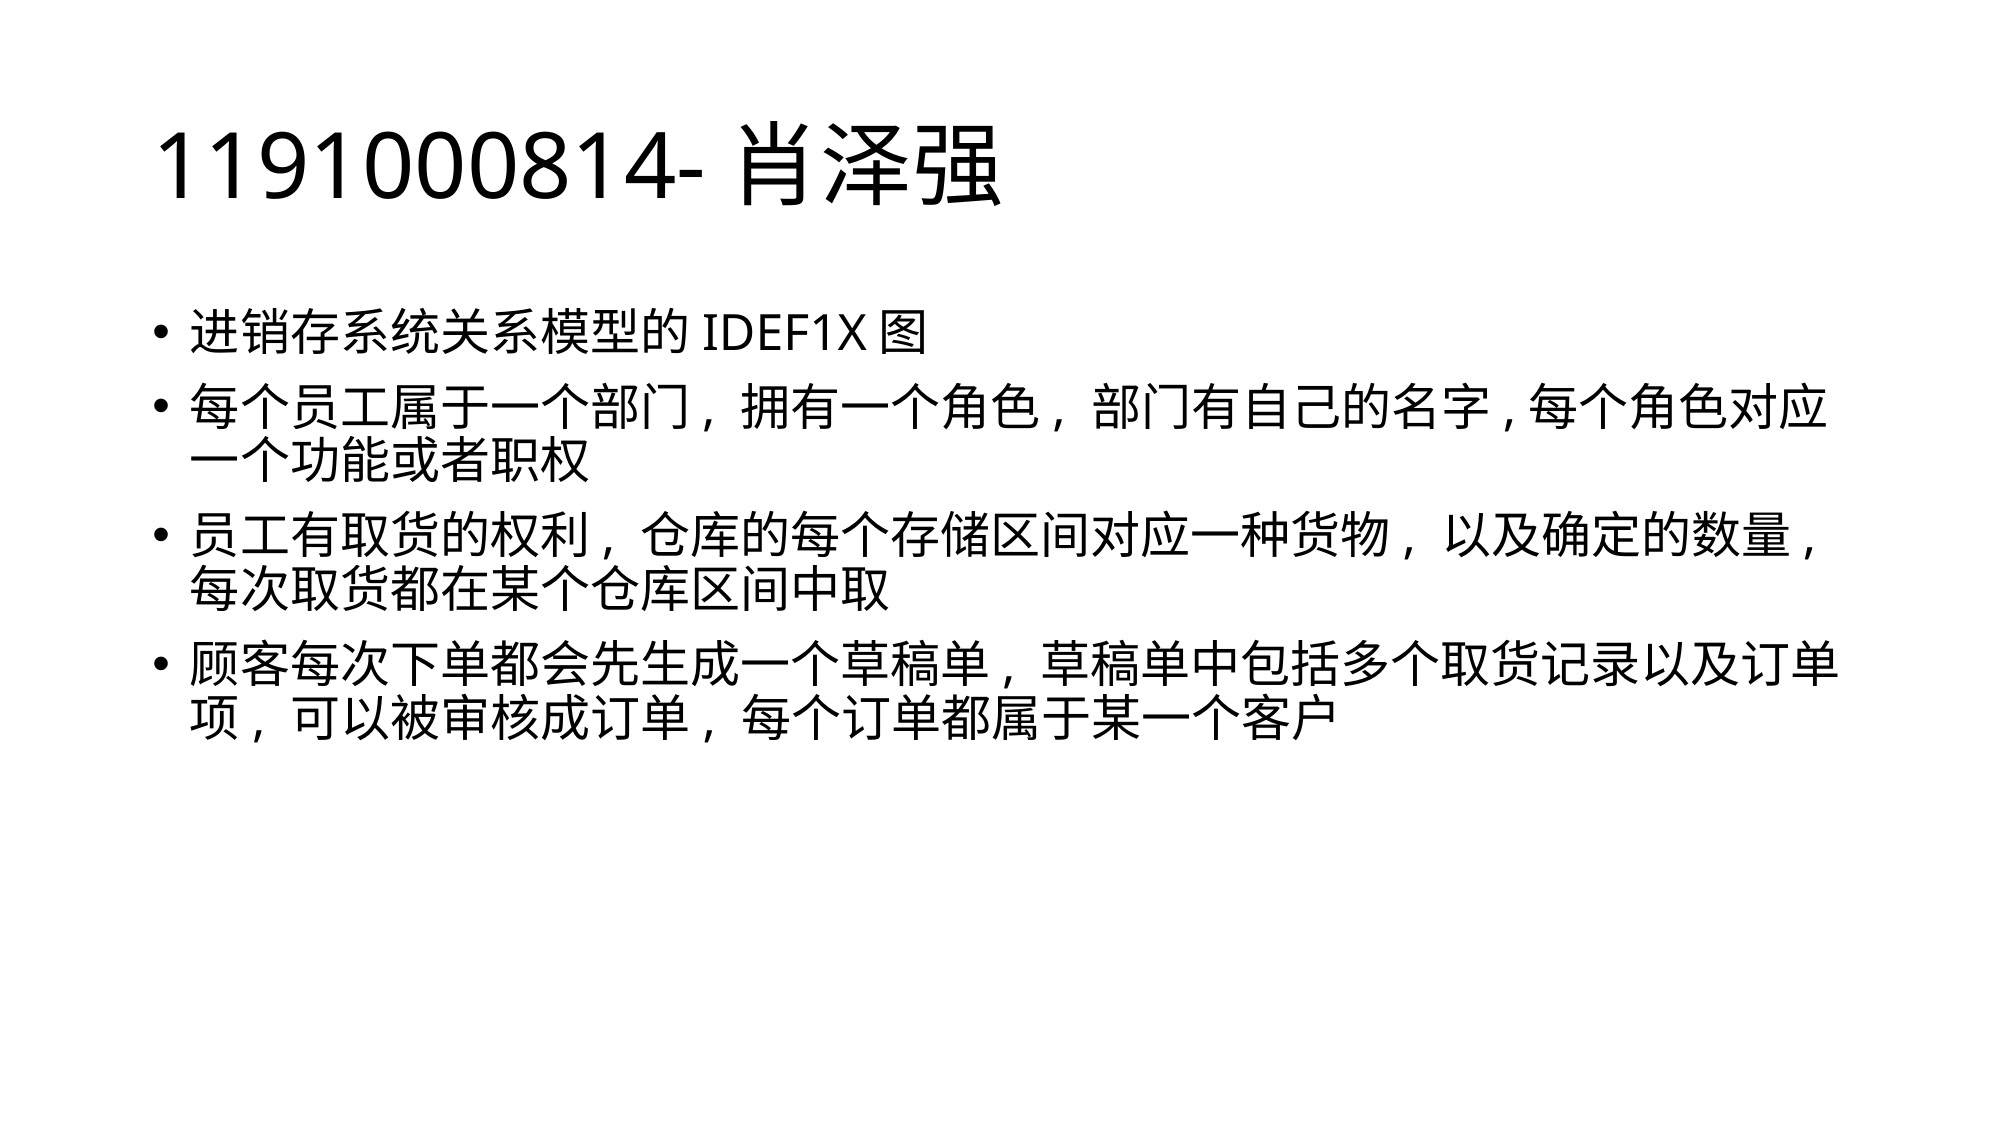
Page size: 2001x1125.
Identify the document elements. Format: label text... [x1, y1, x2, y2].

list 进销存系统关系模型的IDEF1X图 每个员工属于一个部门, 拥有一个角色, 部门有自己的名字,每个角色对应一个功能或者职权 员工有取货的权利, 仓库的每个存储区间对应一种货物, 以及确定的数量, 每次取货都在某个仓库区间中取 顾客每次下单都会先生成一个草稿单, 草稿单中包括多个取货记录以及订单项, 可以被审核成订单, 每个订单都属于某一个客户 [137, 299, 1863, 1014]
title 1191000814-肖泽强 [137, 59, 1863, 278]
